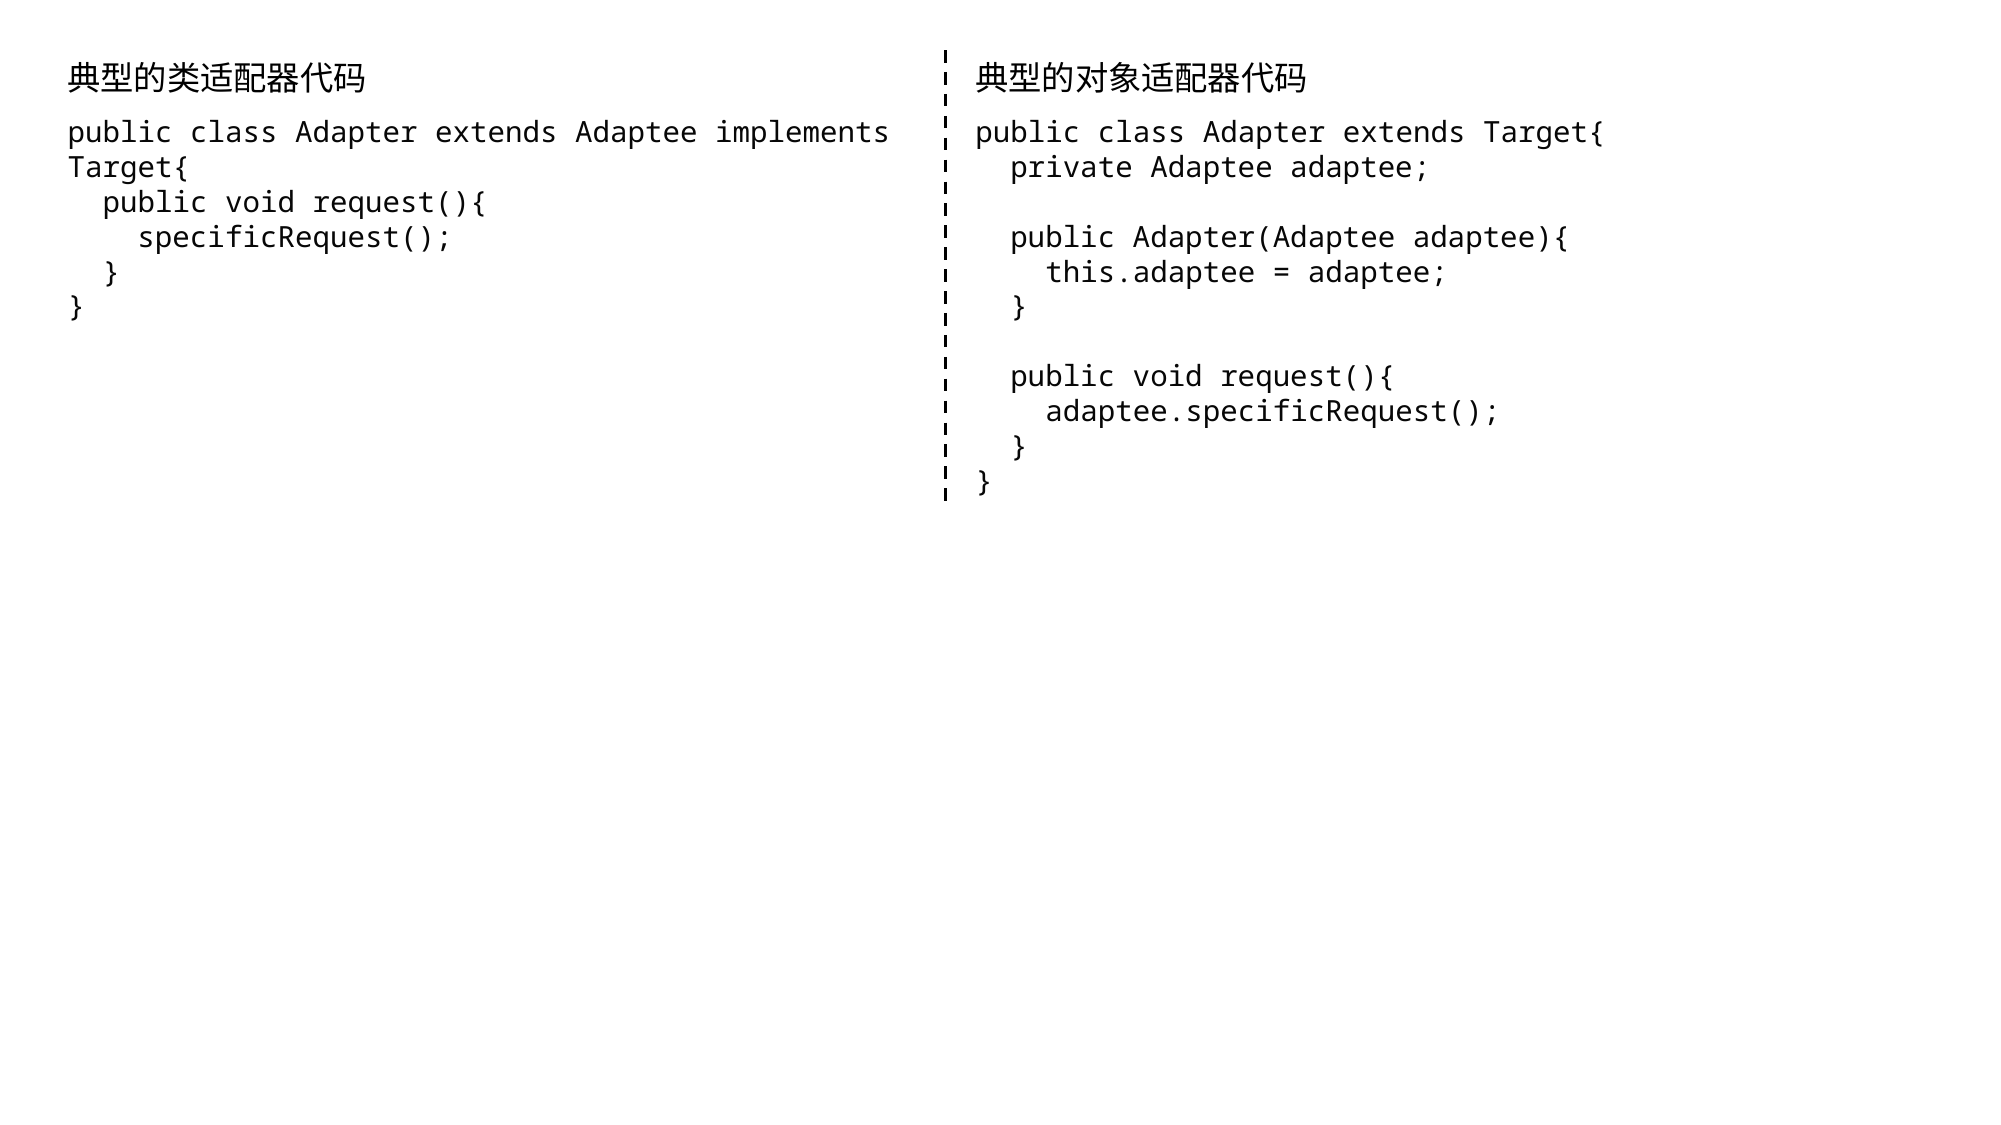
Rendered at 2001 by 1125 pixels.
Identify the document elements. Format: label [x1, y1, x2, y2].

text_box [960, 50, 1654, 510]
text_box [52, 50, 945, 298]
